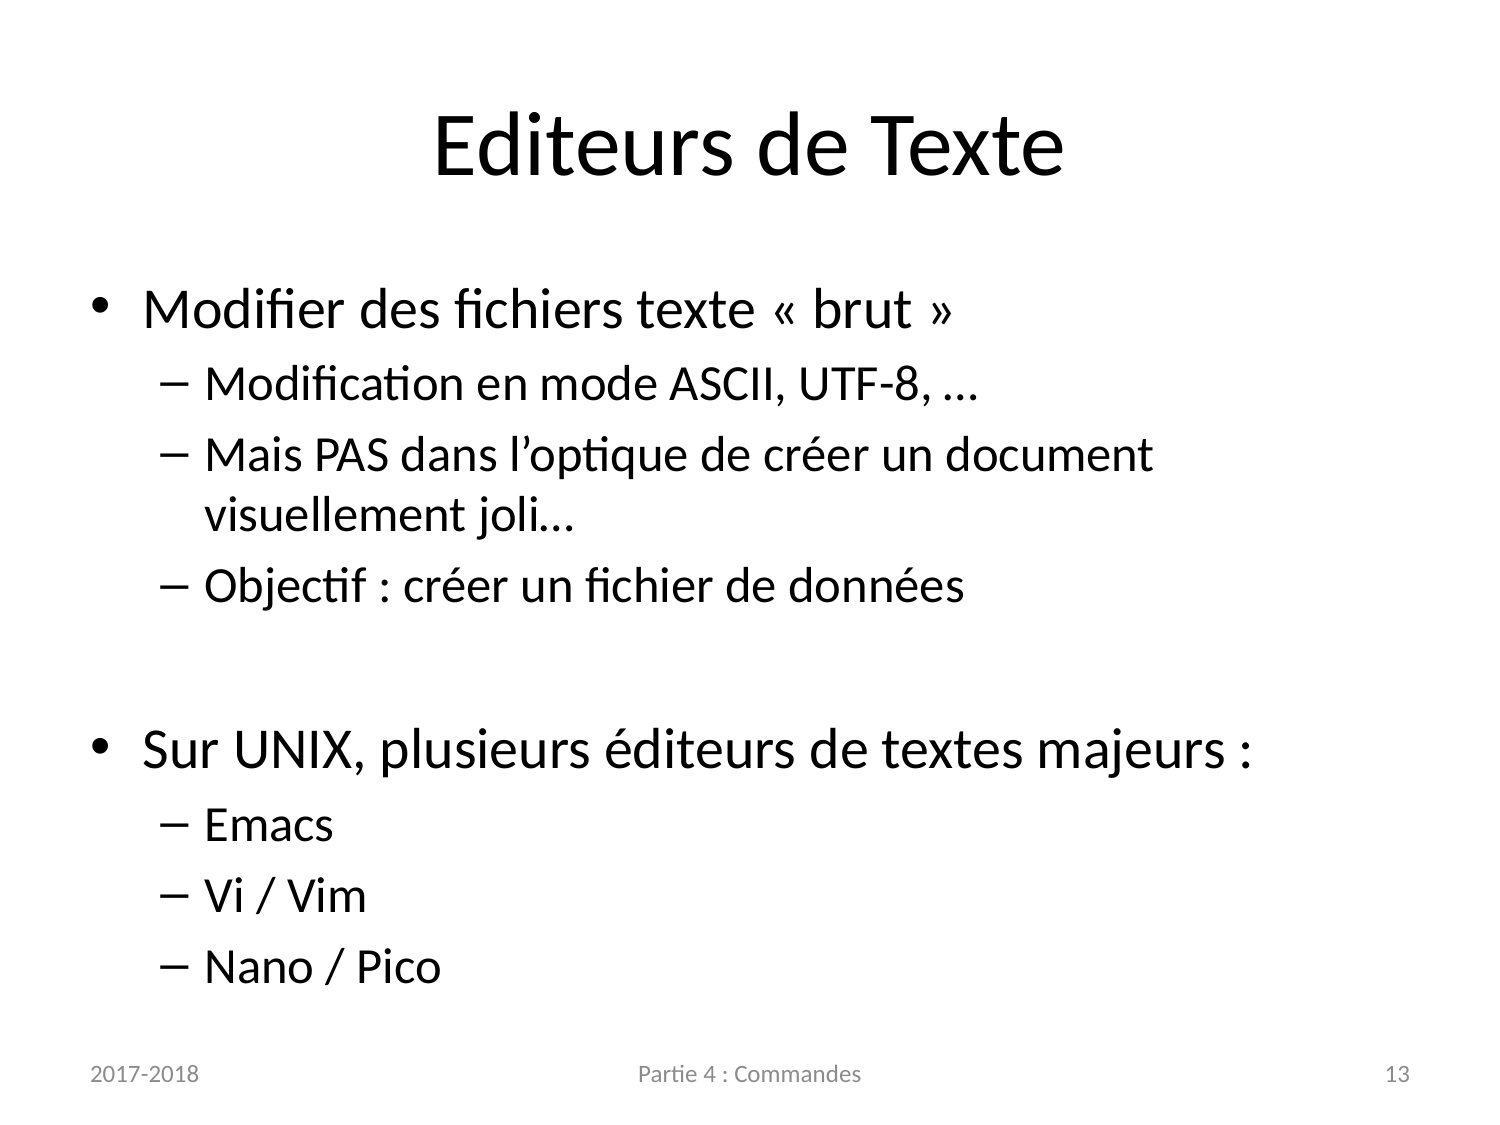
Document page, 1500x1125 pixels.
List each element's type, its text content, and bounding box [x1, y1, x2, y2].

title Editeurs de Texte [75, 45, 1425, 233]
slide_number 13 [1074, 1042, 1425, 1103]
footer Partie 4 : Commandes [512, 1042, 988, 1103]
slide_number 2017-2018 [75, 1042, 425, 1103]
list Modifier des fichiers texte « brut » Modification en mode ASCII, UTF-8, … Mais PAS dans l’optique de créer un document visuellement joli… Objectif : créer un fichier de données Sur UNIX, plusieurs éditeurs de textes majeurs : Emacs Vi / Vim Nano / Pico [75, 262, 1425, 1005]
